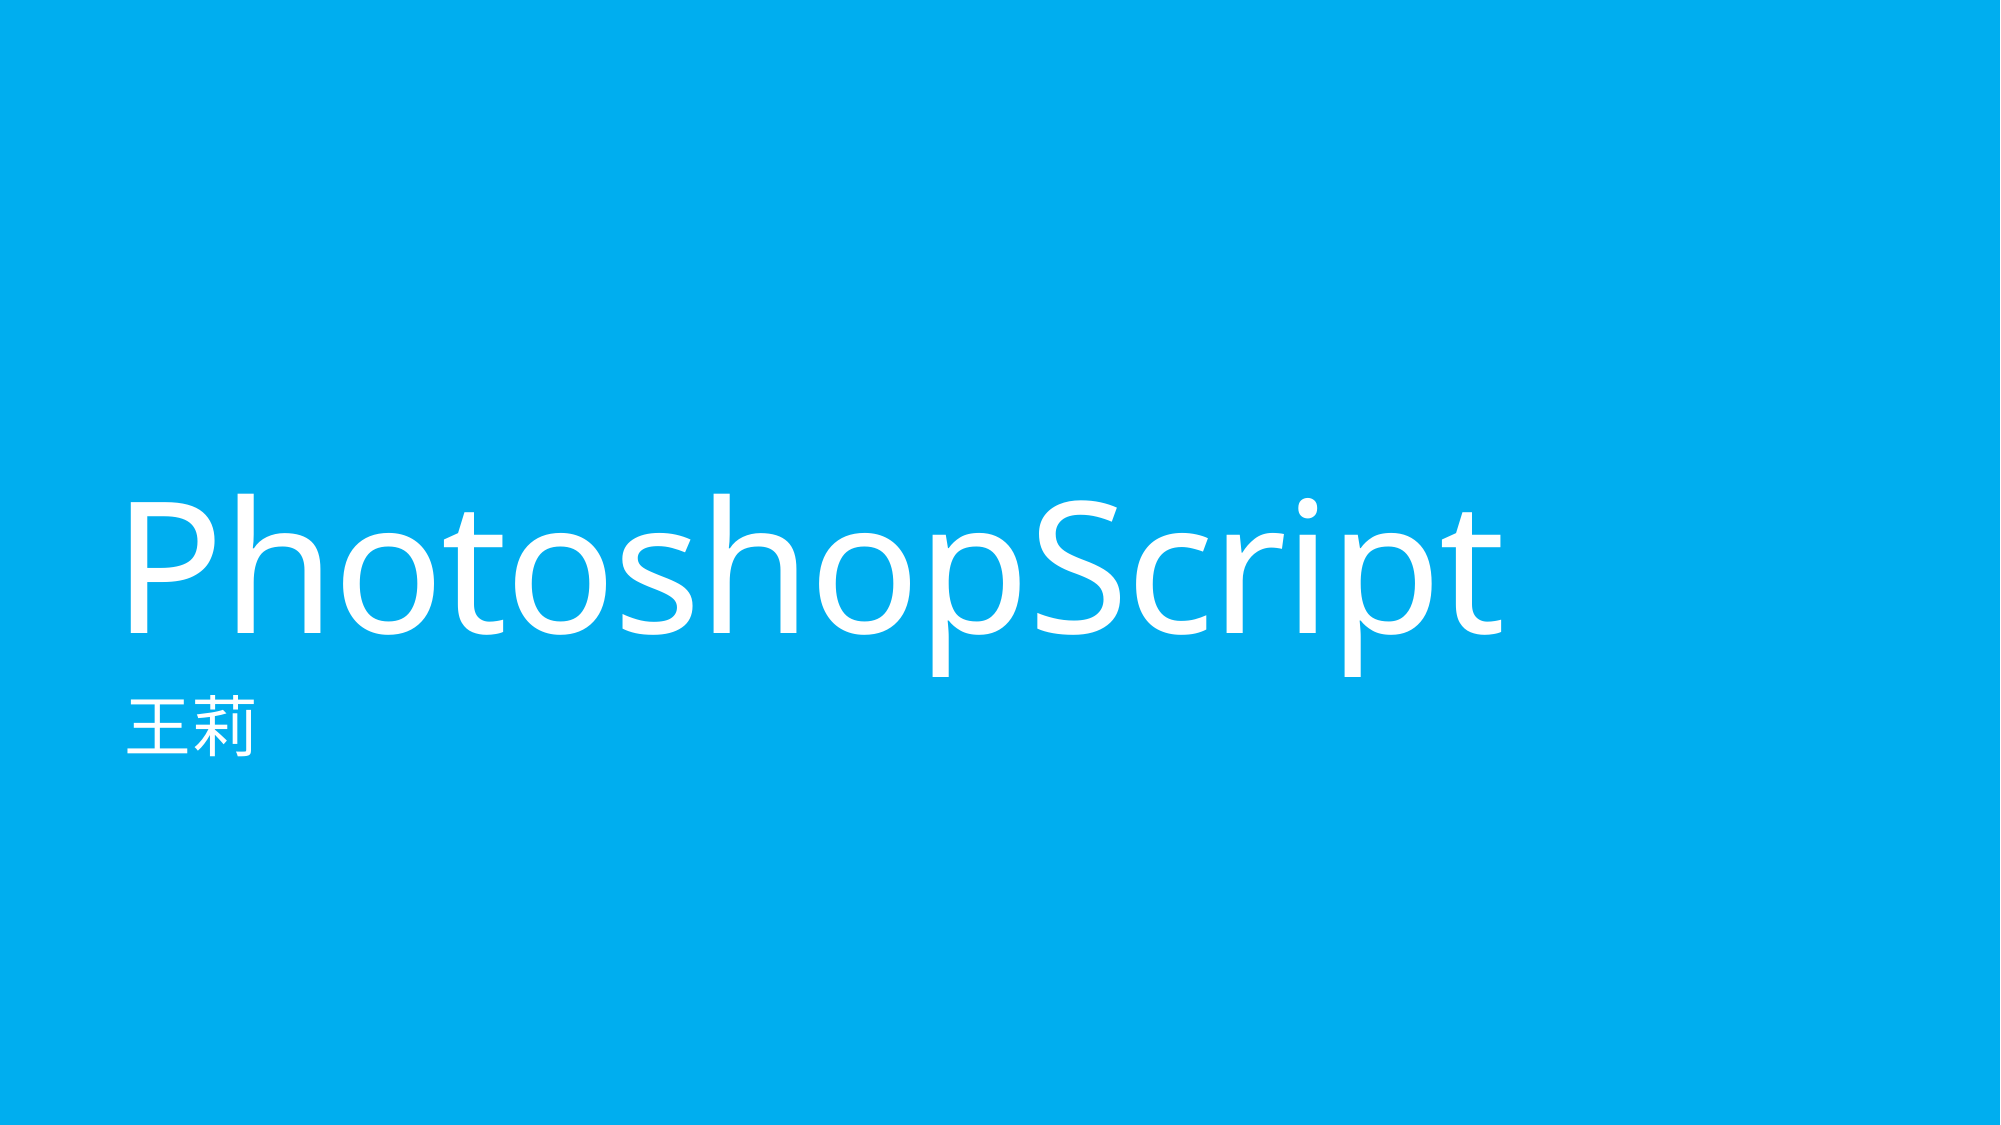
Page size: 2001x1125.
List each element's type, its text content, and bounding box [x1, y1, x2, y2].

subtitle 王莉 [109, 690, 1624, 961]
title PhotoshopScript [98, 126, 1868, 677]
